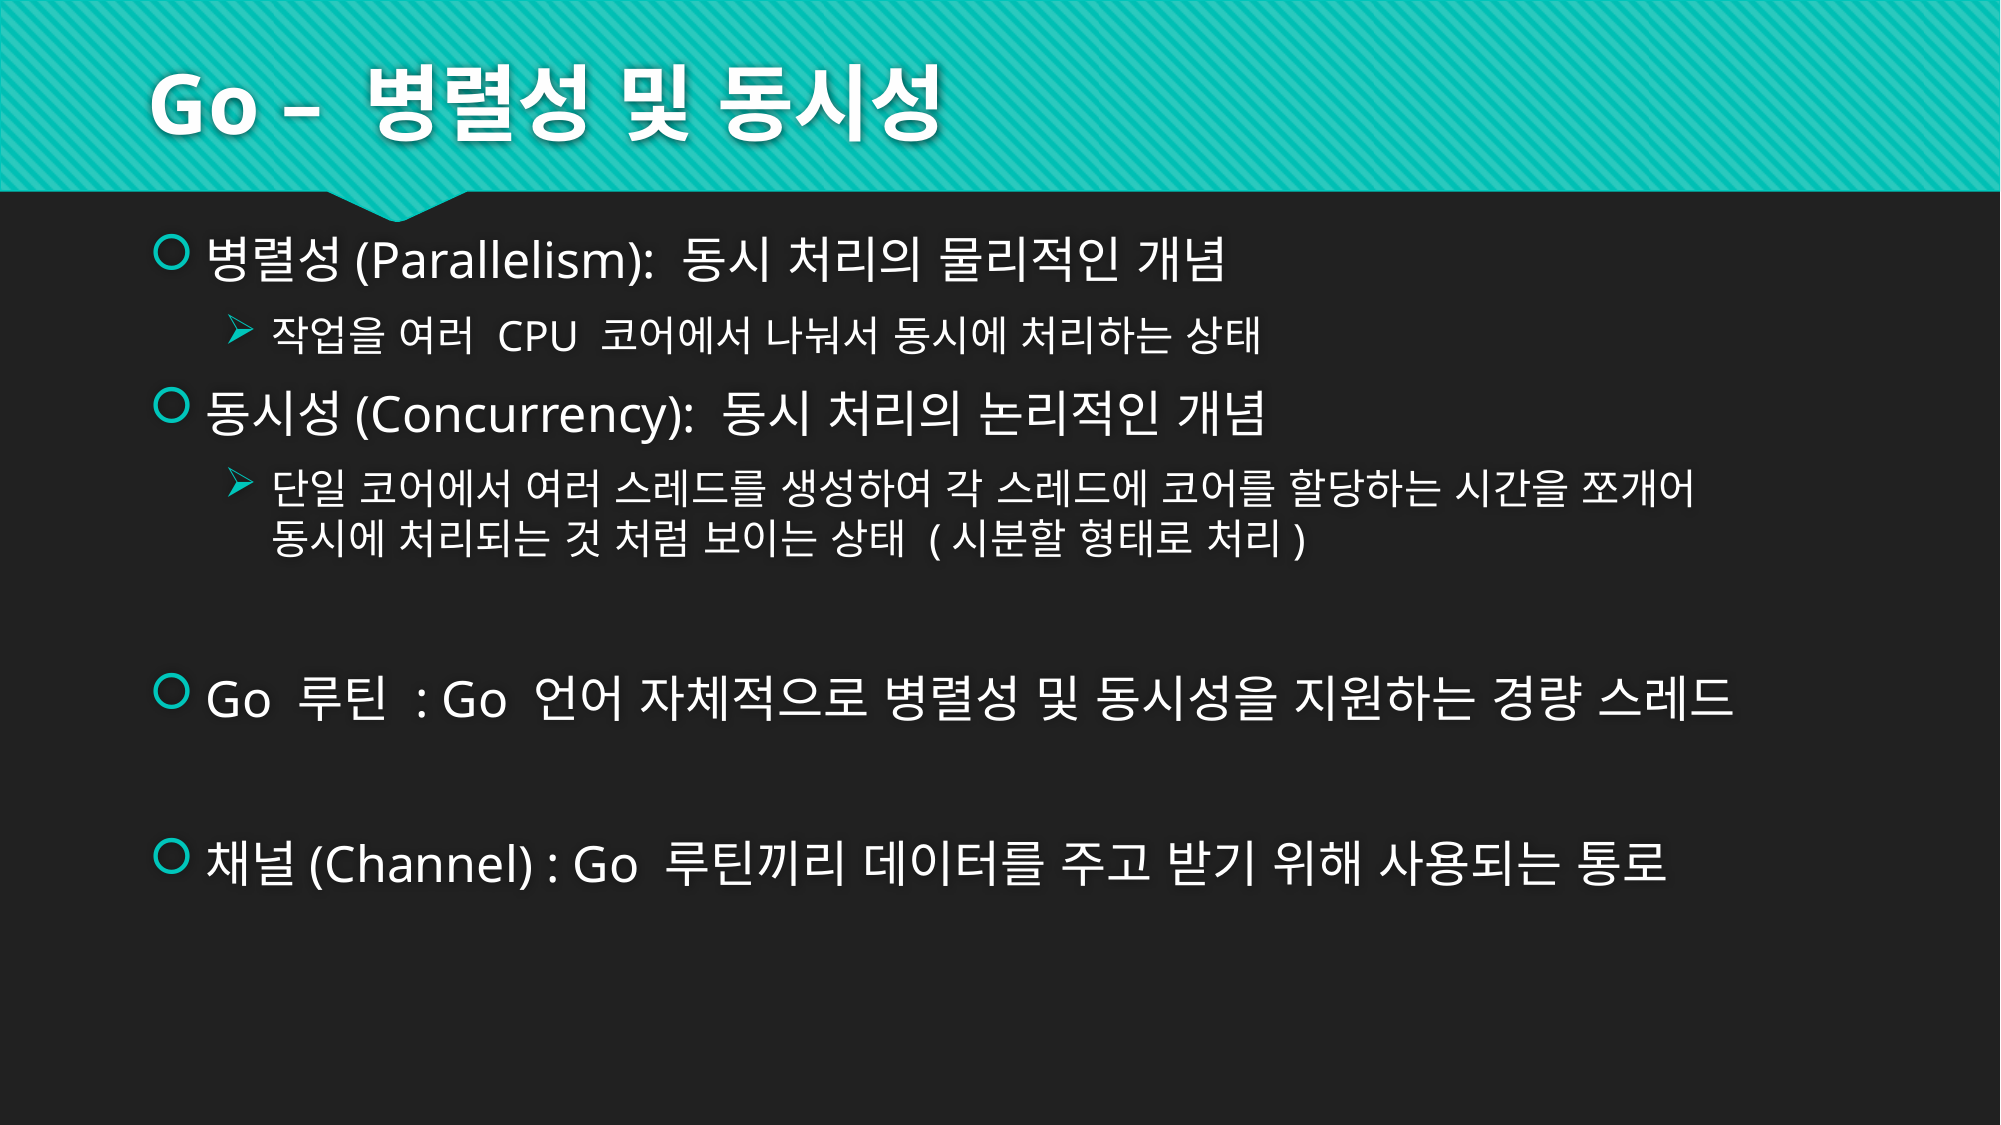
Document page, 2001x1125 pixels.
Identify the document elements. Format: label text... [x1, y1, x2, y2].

list 병렬성(Parallelism): 동시 처리의 물리적인 개념 작업을 여러 CPU 코어에서 나눠서 동시에 처리하는 상태 동시성(Concurrency): 동시 처리의 논리적인 개념 단일 코어에서 여러 스레드를 생성하여 각 스레드에 코어를 할당하는 시간을 쪼개어 동시에 처리되는 것 처럼 보이는 상태 (시분할 형태로 처리) Go 루틴 : Go 언어 자체적으로 병렬성 및 동시성을 지원하는 경량 스레드 채널(Channel) : Go 루틴끼리 데이터를 주고 받기 위해 사용되는 통로 [134, 221, 1866, 1040]
title Go – 병렬성 및 동시성 [132, 0, 1868, 159]
